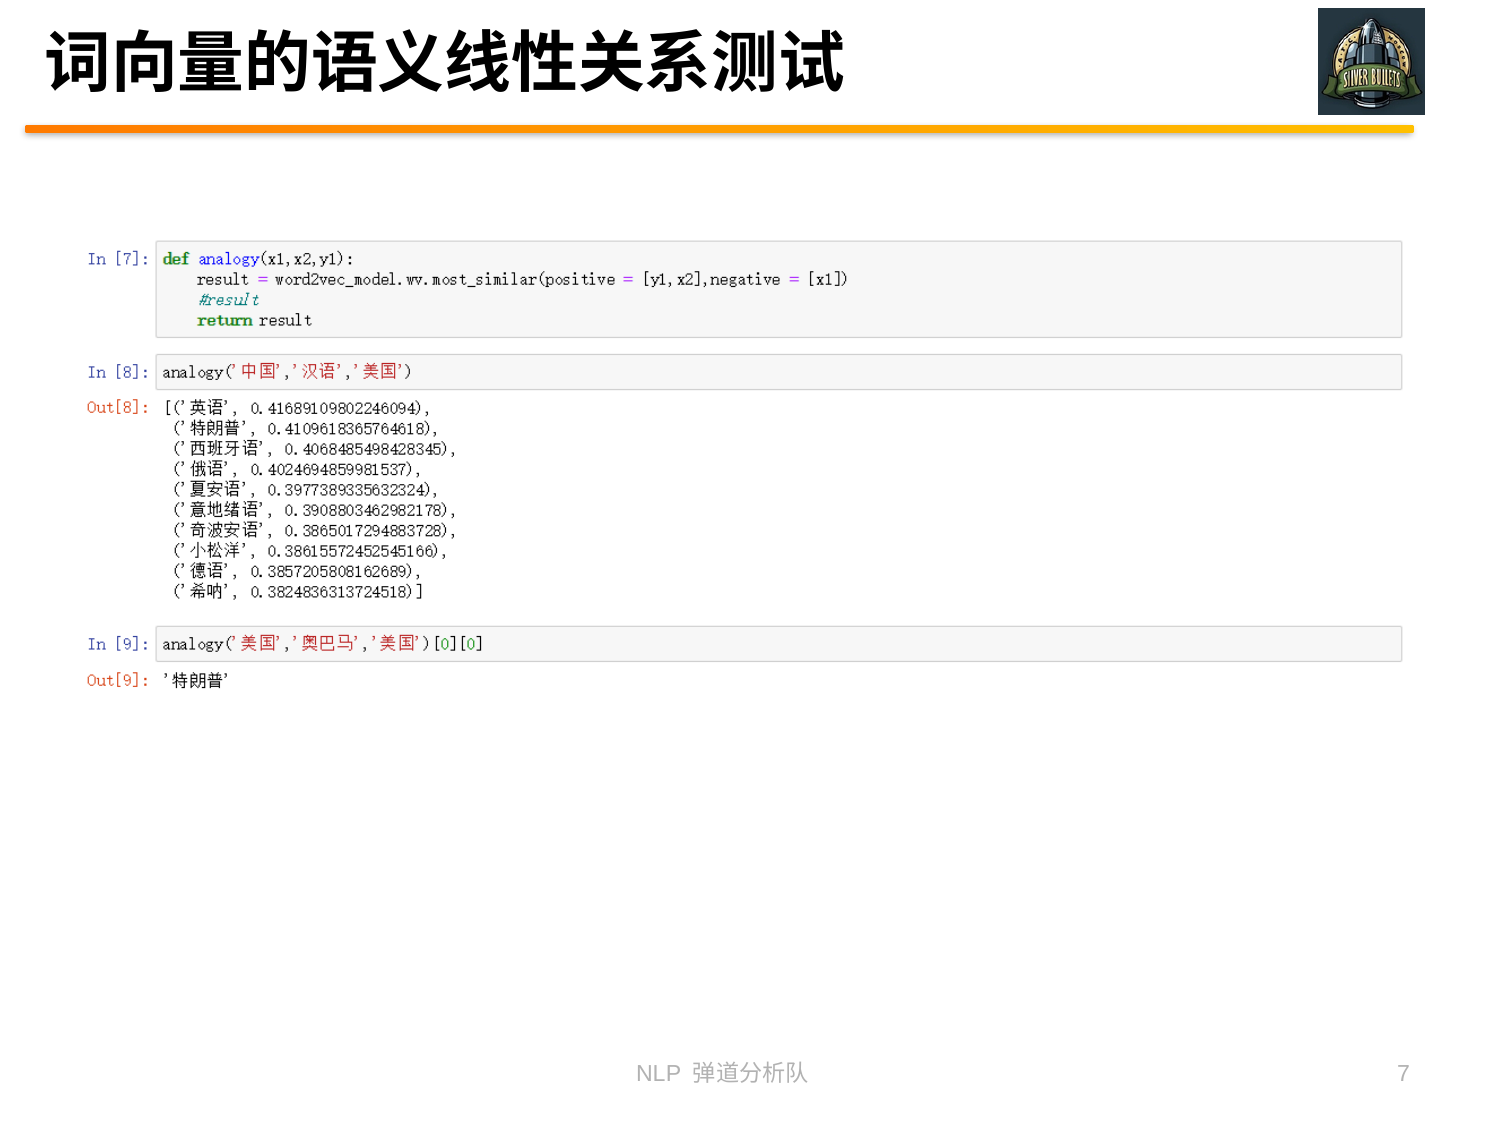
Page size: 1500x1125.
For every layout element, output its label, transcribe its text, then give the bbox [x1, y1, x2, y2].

picture [29, 218, 1426, 721]
footer NLP 弹道分析队 [457, 1042, 988, 1103]
picture [1318, 8, 1426, 115]
title 词向量的语义线性关系测试 [29, 0, 1279, 119]
slide_number 6 [1074, 1042, 1425, 1103]
